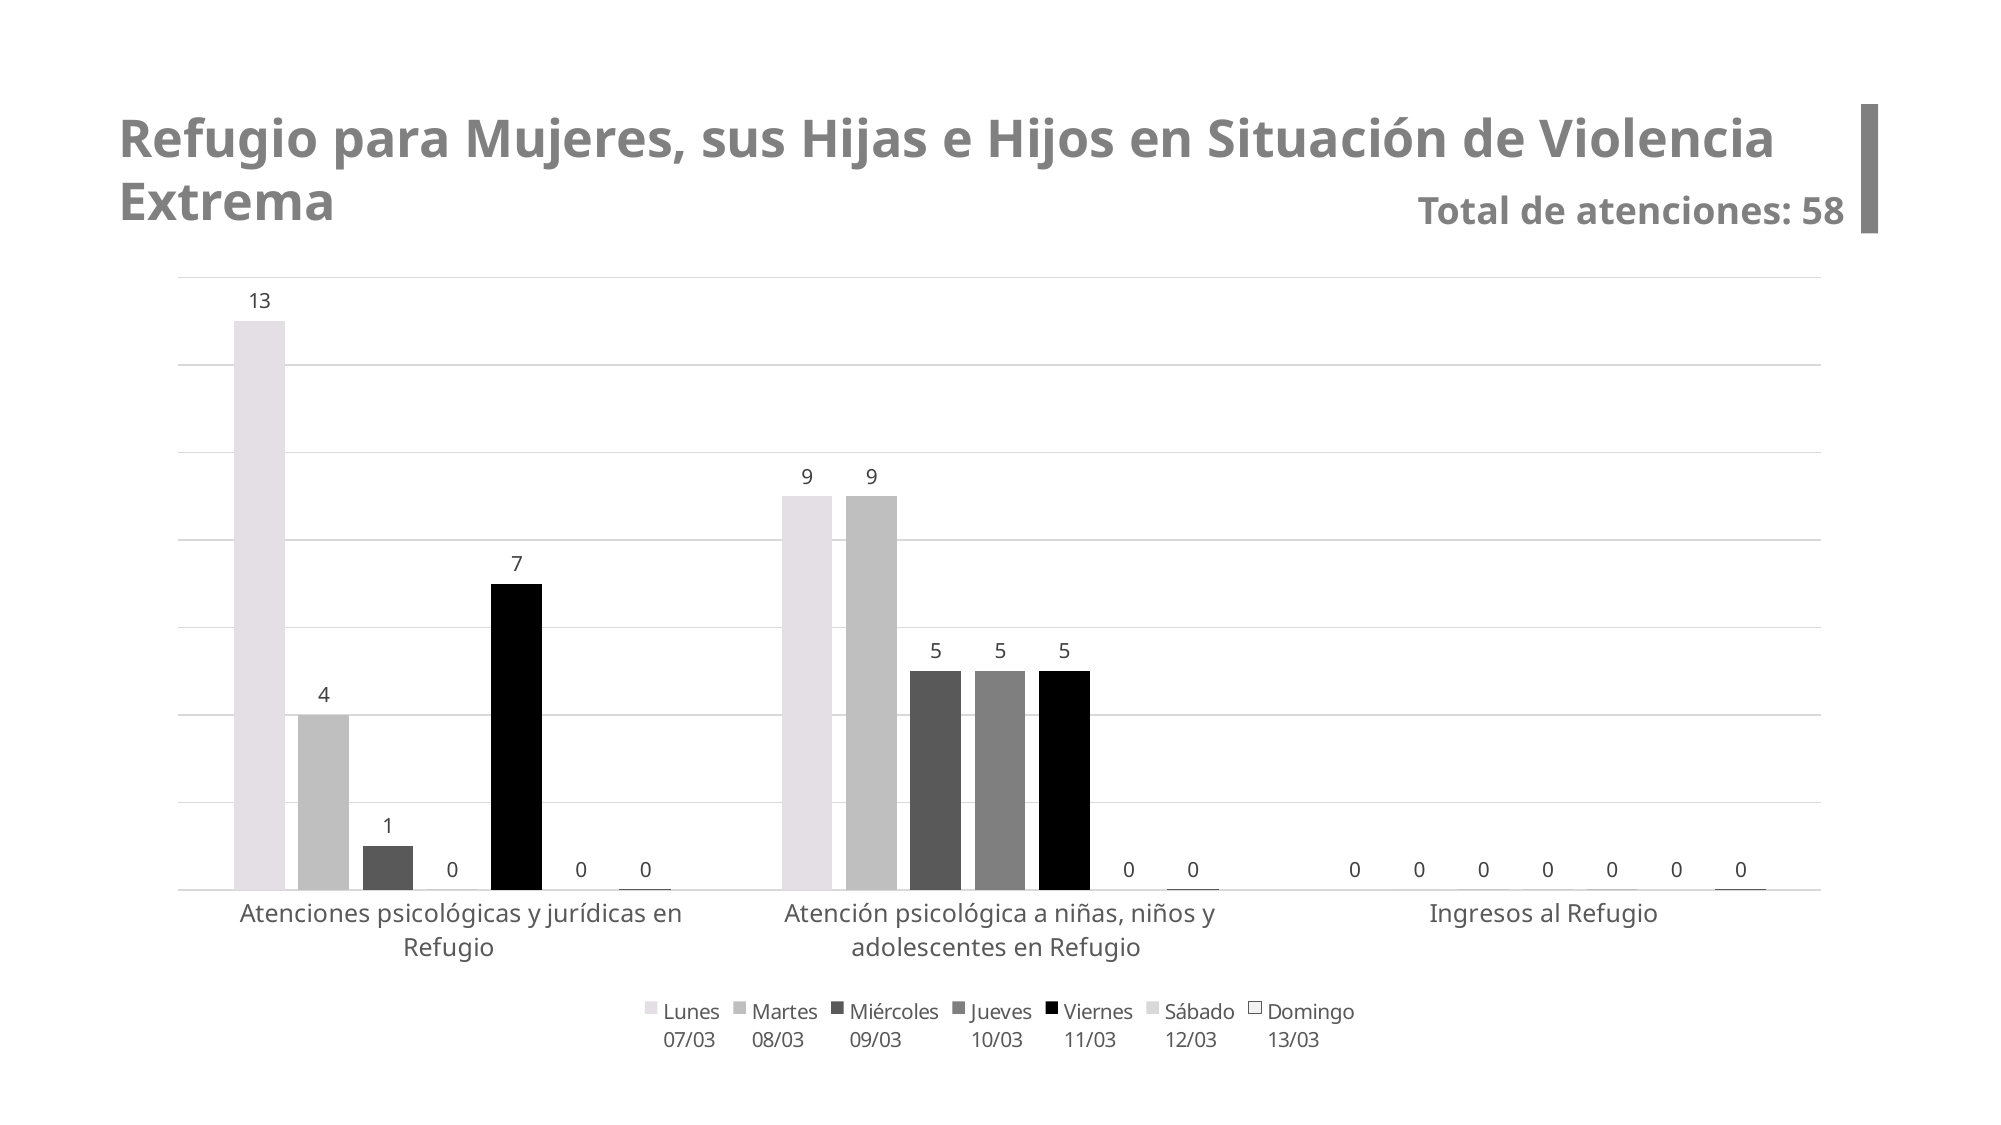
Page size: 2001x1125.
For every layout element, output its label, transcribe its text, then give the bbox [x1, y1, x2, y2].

text_box [1862, 104, 1879, 234]
chart [144, 261, 1856, 1060]
text_box Refugio para Mujeres, sus Hijas e Hijos en Situación de Violencia Extrema [103, 98, 1862, 239]
